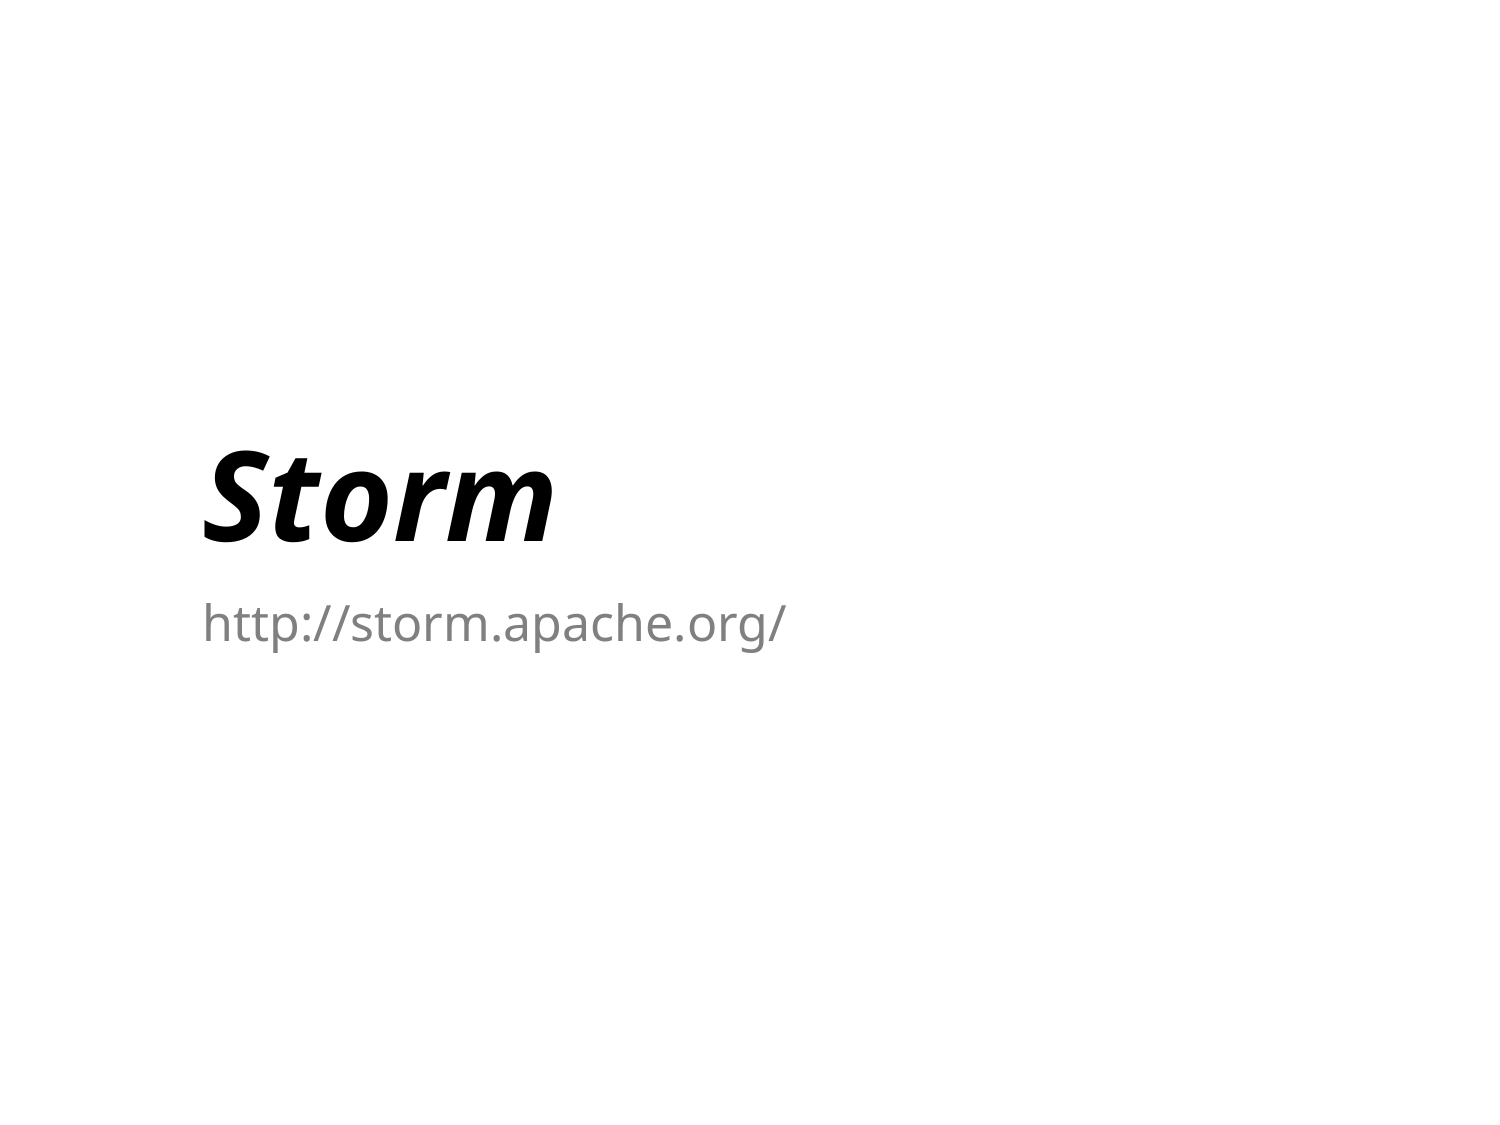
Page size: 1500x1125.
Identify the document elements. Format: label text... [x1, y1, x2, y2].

subtitle http://storm.apache.org/ [187, 590, 1313, 863]
title Storm [187, 184, 1313, 576]
